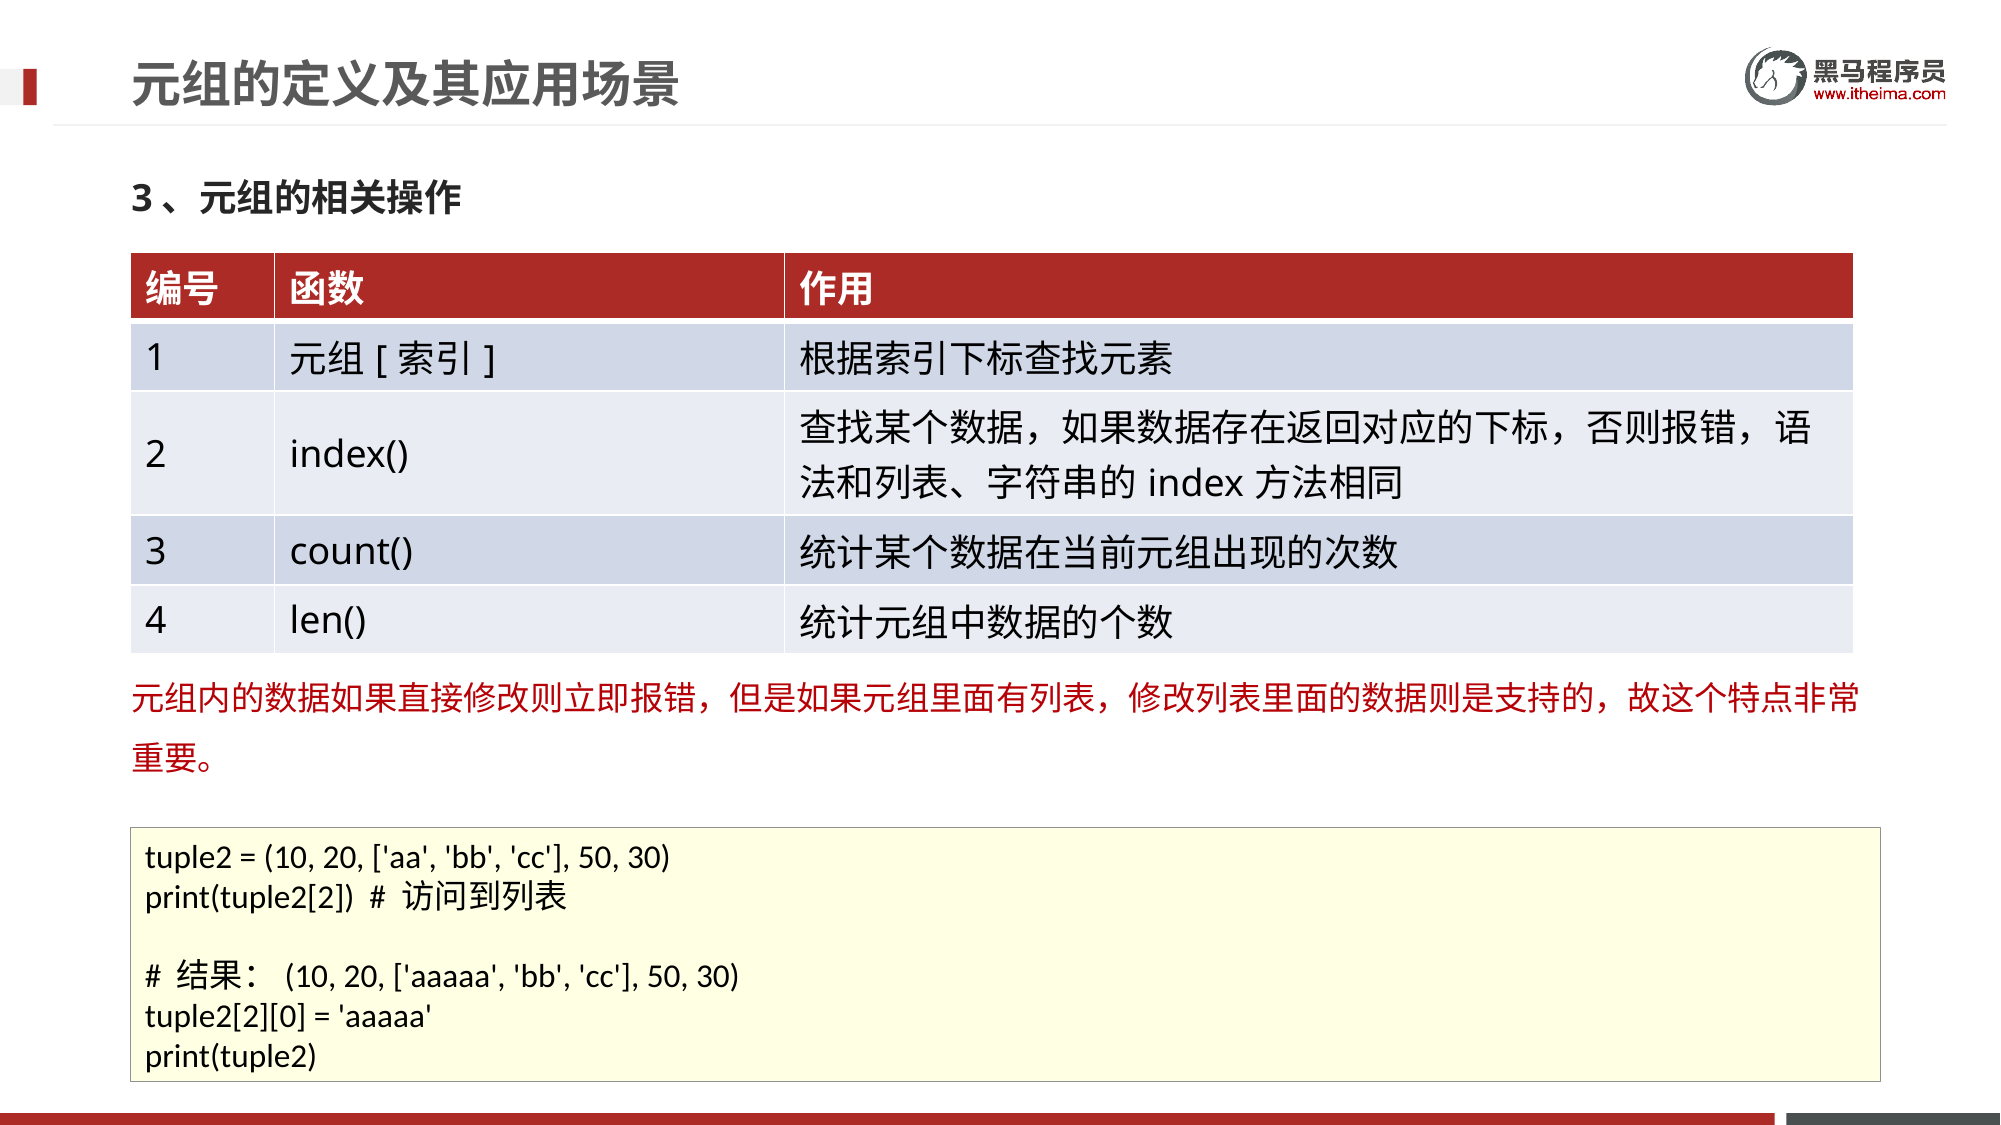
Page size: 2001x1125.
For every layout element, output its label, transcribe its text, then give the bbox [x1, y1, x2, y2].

table_cell 元组[索引] [275, 324, 784, 390]
table_cell index() [275, 392, 784, 514]
title 元组的定义及其应用场景 [116, 40, 1556, 125]
table_cell 统计某个数据在当前元组出现的次数 [785, 516, 1853, 584]
table_cell 根据索引下标查找元素 [785, 324, 1853, 390]
table_cell count() [275, 516, 784, 584]
table_cell 查找某个数据，如果数据存在返回对应的下标，否则报错，语法和列表、字符串的index方法相同 [785, 392, 1853, 514]
table_header 函数 [275, 253, 784, 318]
table_cell 2 [131, 392, 274, 514]
list 3、元组的相关操作 [116, 154, 1880, 239]
table_cell 1 [131, 324, 274, 390]
table_cell 4 [131, 586, 274, 653]
table_header 编号 [131, 253, 274, 318]
table_cell 统计元组中数据的个数 [785, 586, 1853, 653]
text_box tuple2 = (10, 20, ['aa', 'bb', 'cc'], 50, 30) print(tuple2[2]) # 访问到列表 # 结果：(10, 20, ['aaaaa', 'bb', 'cc'], 50, 30) tuple2[2][0] = 'aaaaa' print(tuple2) [130, 827, 1880, 1082]
picture [1744, 46, 1946, 106]
list 元组内的数据如果直接修改则立即报错，但是如果元组里面有列表，修改列表里面的数据则是支持的，故这个特点非常重要。 [116, 270, 1880, 1085]
table_header 作用 [785, 253, 1853, 318]
table_cell 3 [131, 516, 274, 584]
table_cell len() [275, 586, 784, 653]
